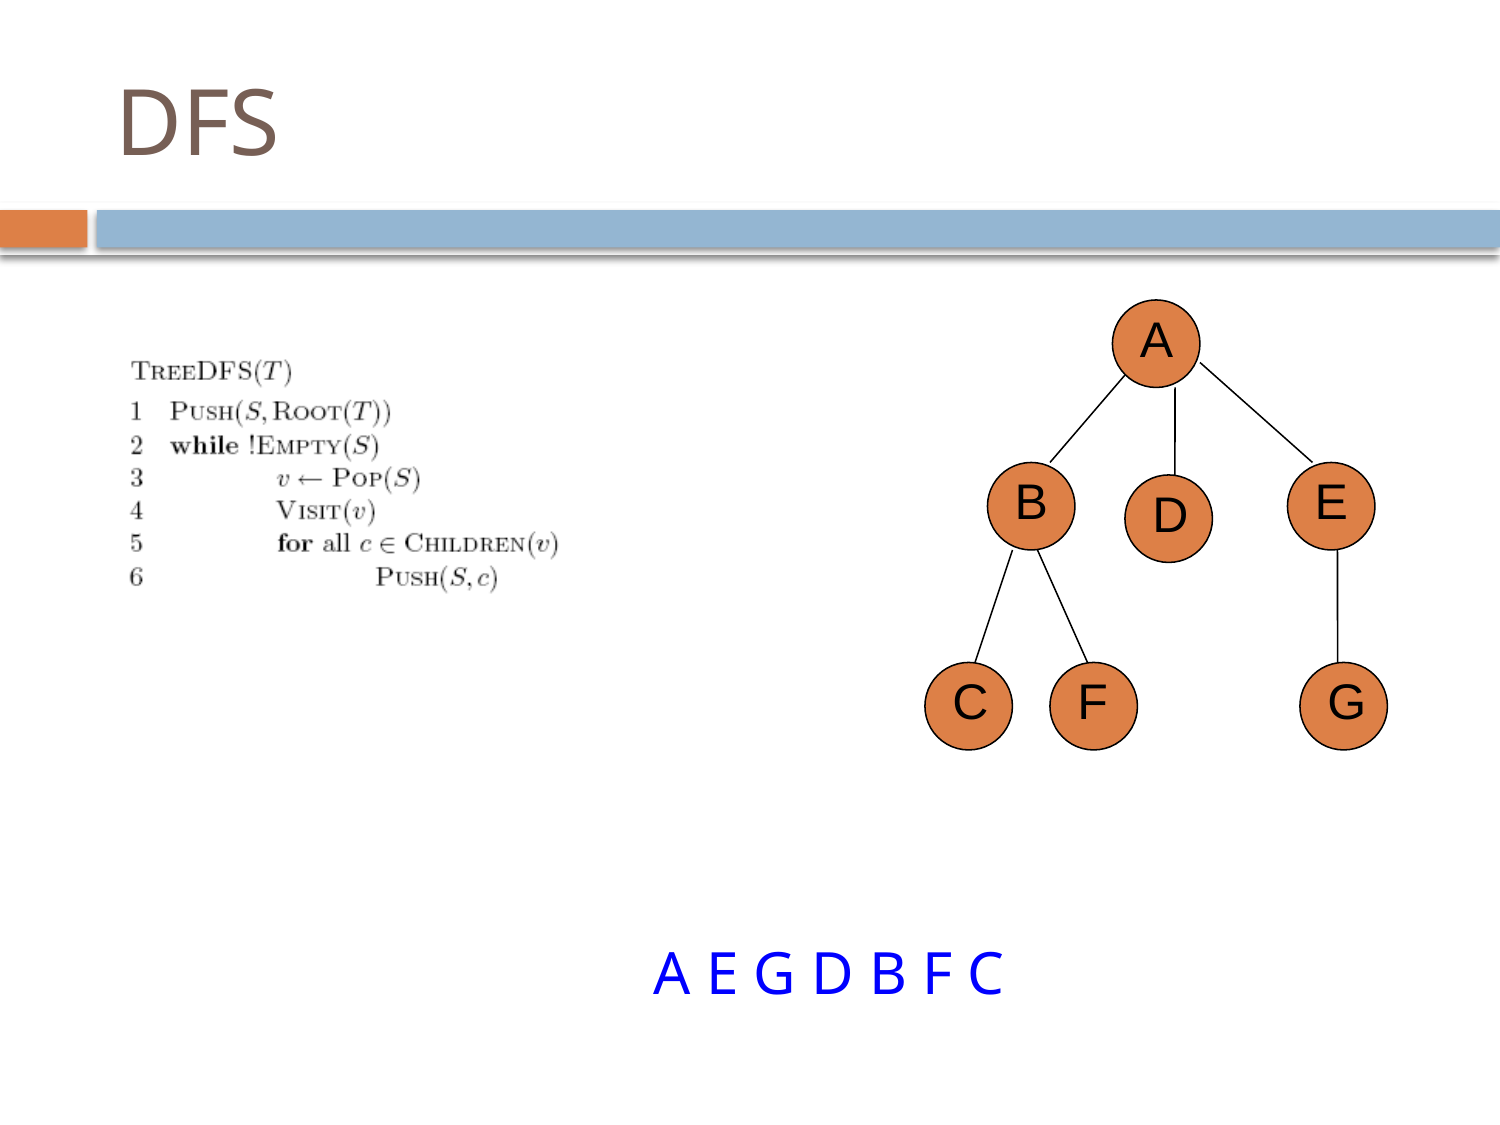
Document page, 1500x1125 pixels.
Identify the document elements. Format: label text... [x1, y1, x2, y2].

picture [124, 349, 568, 601]
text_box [987, 462, 1076, 551]
title DFS [100, 37, 1438, 200]
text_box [1299, 662, 1388, 751]
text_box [1049, 662, 1138, 751]
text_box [1287, 462, 1376, 551]
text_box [1124, 474, 1213, 563]
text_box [924, 662, 1013, 751]
text_box A E G D B F C [638, 928, 1020, 1014]
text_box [1112, 299, 1201, 388]
